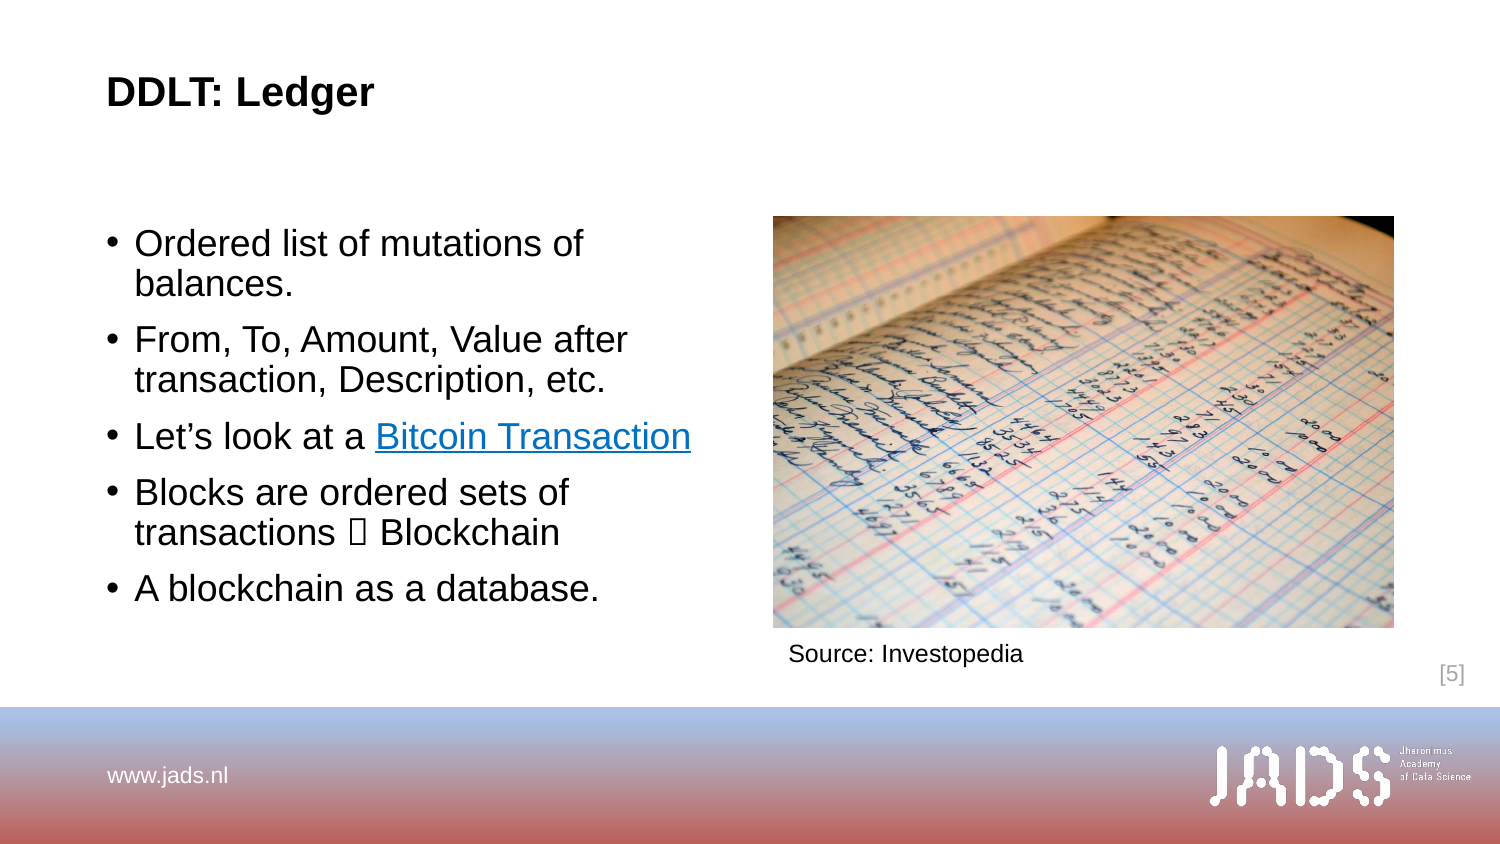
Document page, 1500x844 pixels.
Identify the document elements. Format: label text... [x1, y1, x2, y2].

picture [0, 707, 1500, 844]
list Ordered list of mutations of balances. From, To, Amount, Value after transaction, Description, etc. Let’s look at a Bitcoin Transaction Blocks are ordered sets of transactions  Blockchain A blockchain as a database. [106, 162, 727, 682]
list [773, 216, 1394, 629]
slide_number [5] [1393, 640, 1466, 705]
title DDLT: Ledger [106, 70, 1394, 129]
text_box Source: Investopedia [773, 630, 1394, 676]
